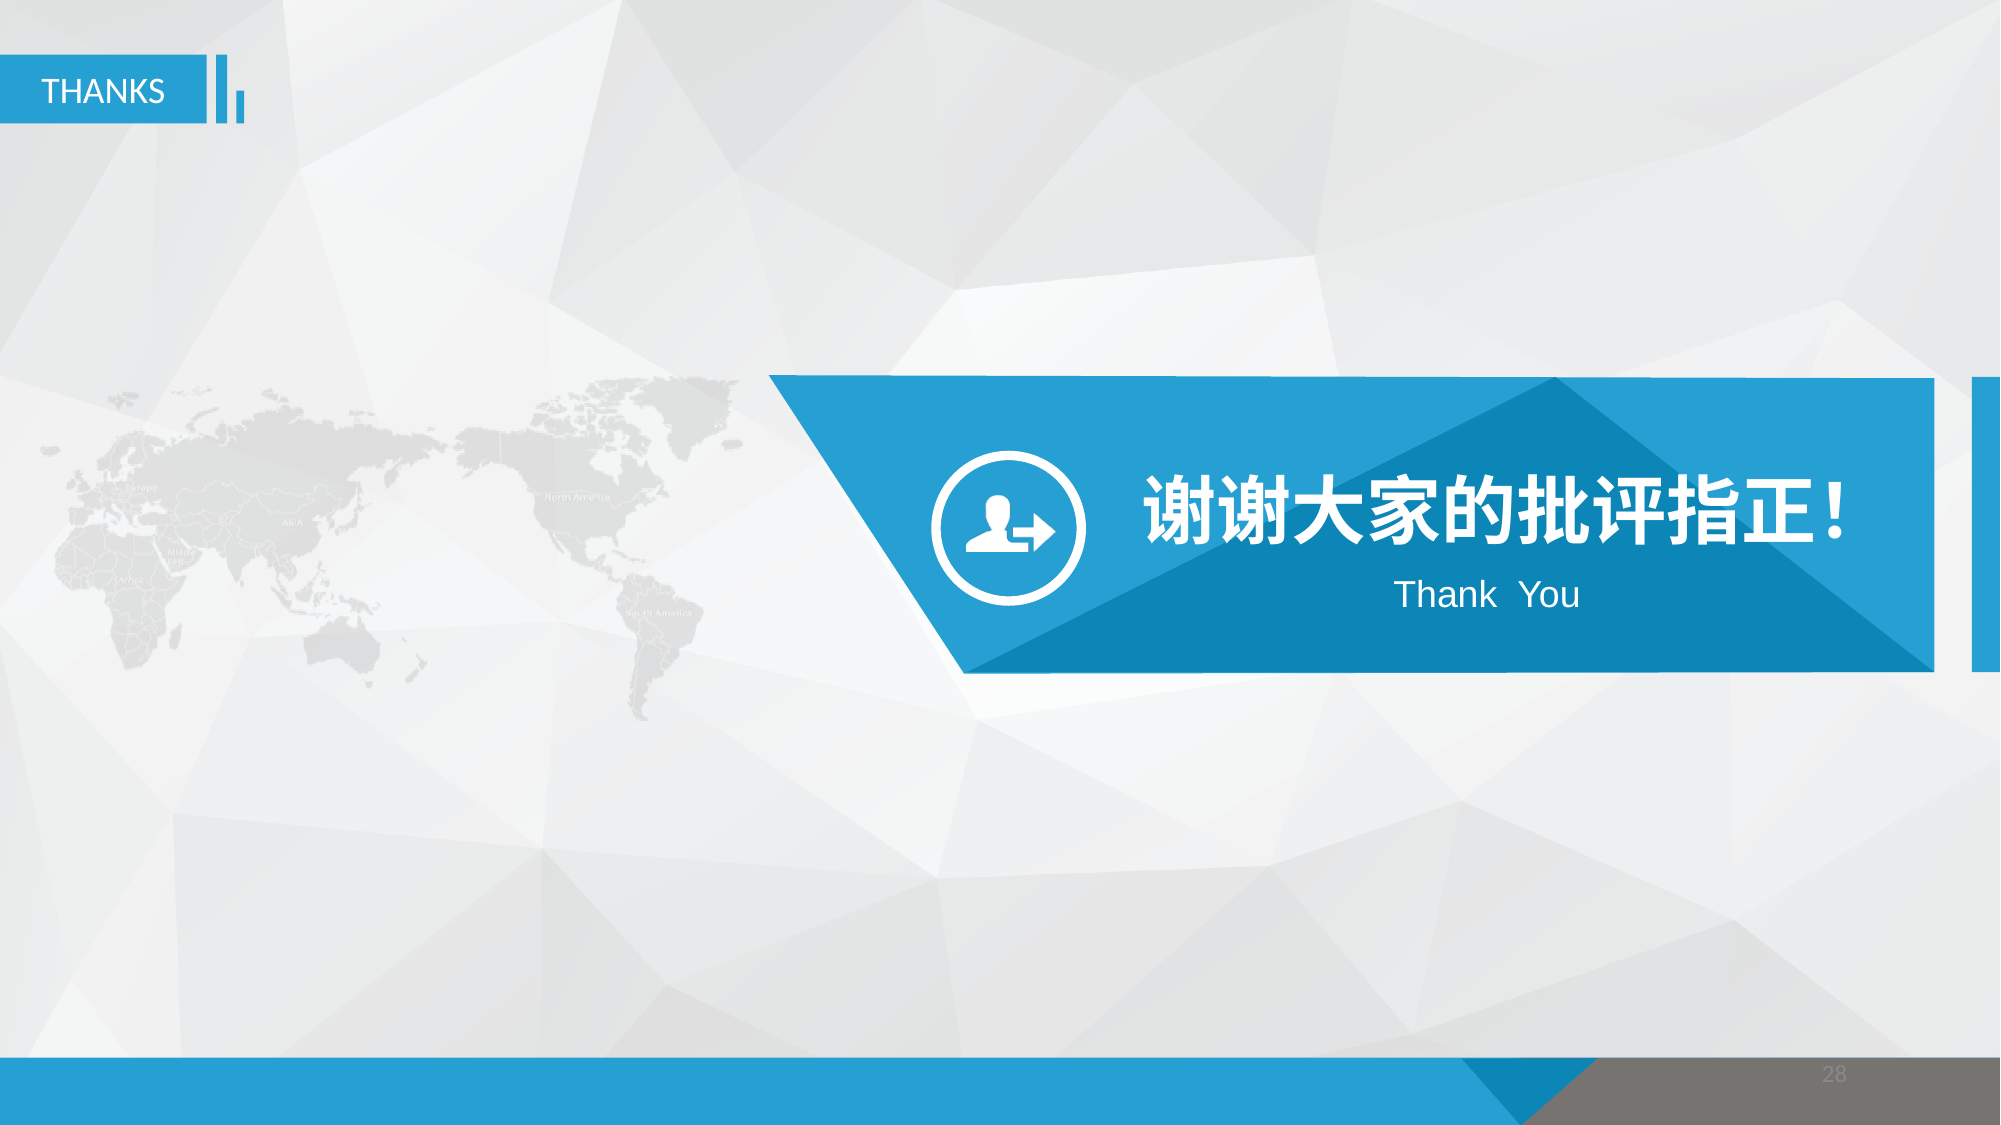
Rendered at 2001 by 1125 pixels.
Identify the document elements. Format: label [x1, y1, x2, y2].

text_box [935, 455, 1082, 602]
text_box [0, 54, 245, 124]
picture [0, 0, 2000, 1125]
